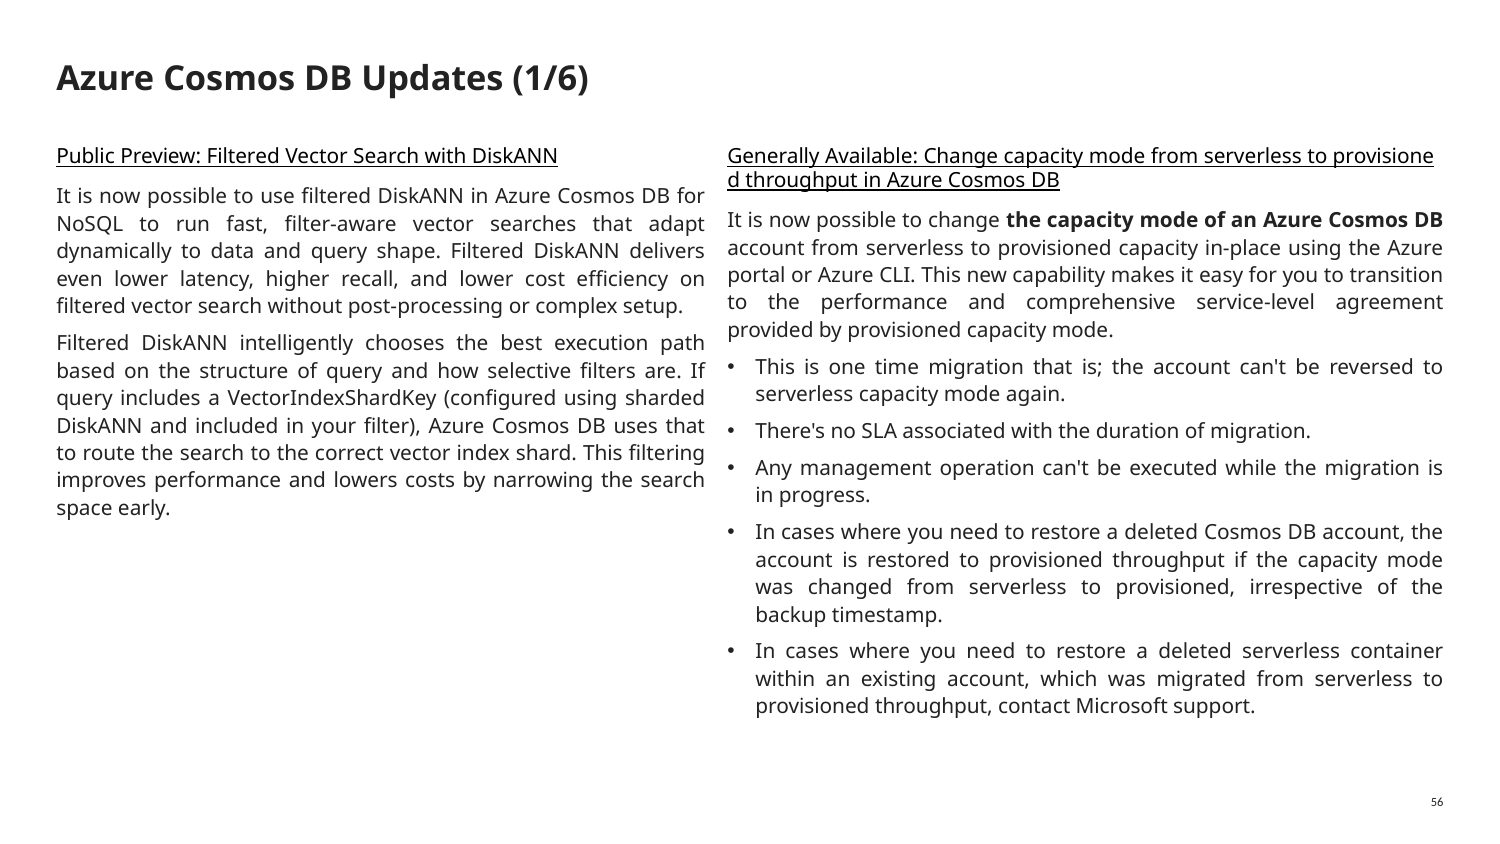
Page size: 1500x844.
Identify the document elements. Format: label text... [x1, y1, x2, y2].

list Generally Available: Change capacity mode from serverless to provisioned throughput in Azure Cosmos DB It is now possible to change the capacity mode of an Azure Cosmos DB account from serverless to provisioned capacity in-place using the Azure portal or Azure CLI. This new capability makes it easy for you to transition to the performance and comprehensive service-level agreement provided by provisioned capacity mode. This is one time migration that is; the account can't be reversed to serverless capacity mode again. There's no SLA associated with the duration of migration. Any management operation can't be executed while the migration is in progress. In cases where you need to restore a deleted Cosmos DB account, the account is restored to provisioned throughput if the capacity mode was changed from serverless to provisioned, irrespective of the backup timestamp. In cases where you need to restore a deleted serverless container within an existing account, which was migrated from serverless to provisioned throughput, contact Microsoft support. [727, 140, 1444, 760]
list Public Preview: Filtered Vector Search with DiskANN It is now possible to use filtered DiskANN in Azure Cosmos DB for NoSQL to run fast, filter-aware vector searches that adapt dynamically to data and query shape. Filtered DiskANN delivers even lower latency, higher recall, and lower cost efficiency on filtered vector search without post-processing or complex setup. Filtered DiskANN intelligently chooses the best execution path based on the structure of query and how selective filters are. If query includes a VectorIndexShardKey (configured using sharded DiskANN and included in your filter), Azure Cosmos DB uses that to route the search to the correct vector index shard. This filtering improves performance and lowers costs by narrowing the search space early. [56, 140, 706, 760]
title Azure Cosmos DB Updates (1/6) [56, 56, 1444, 113]
